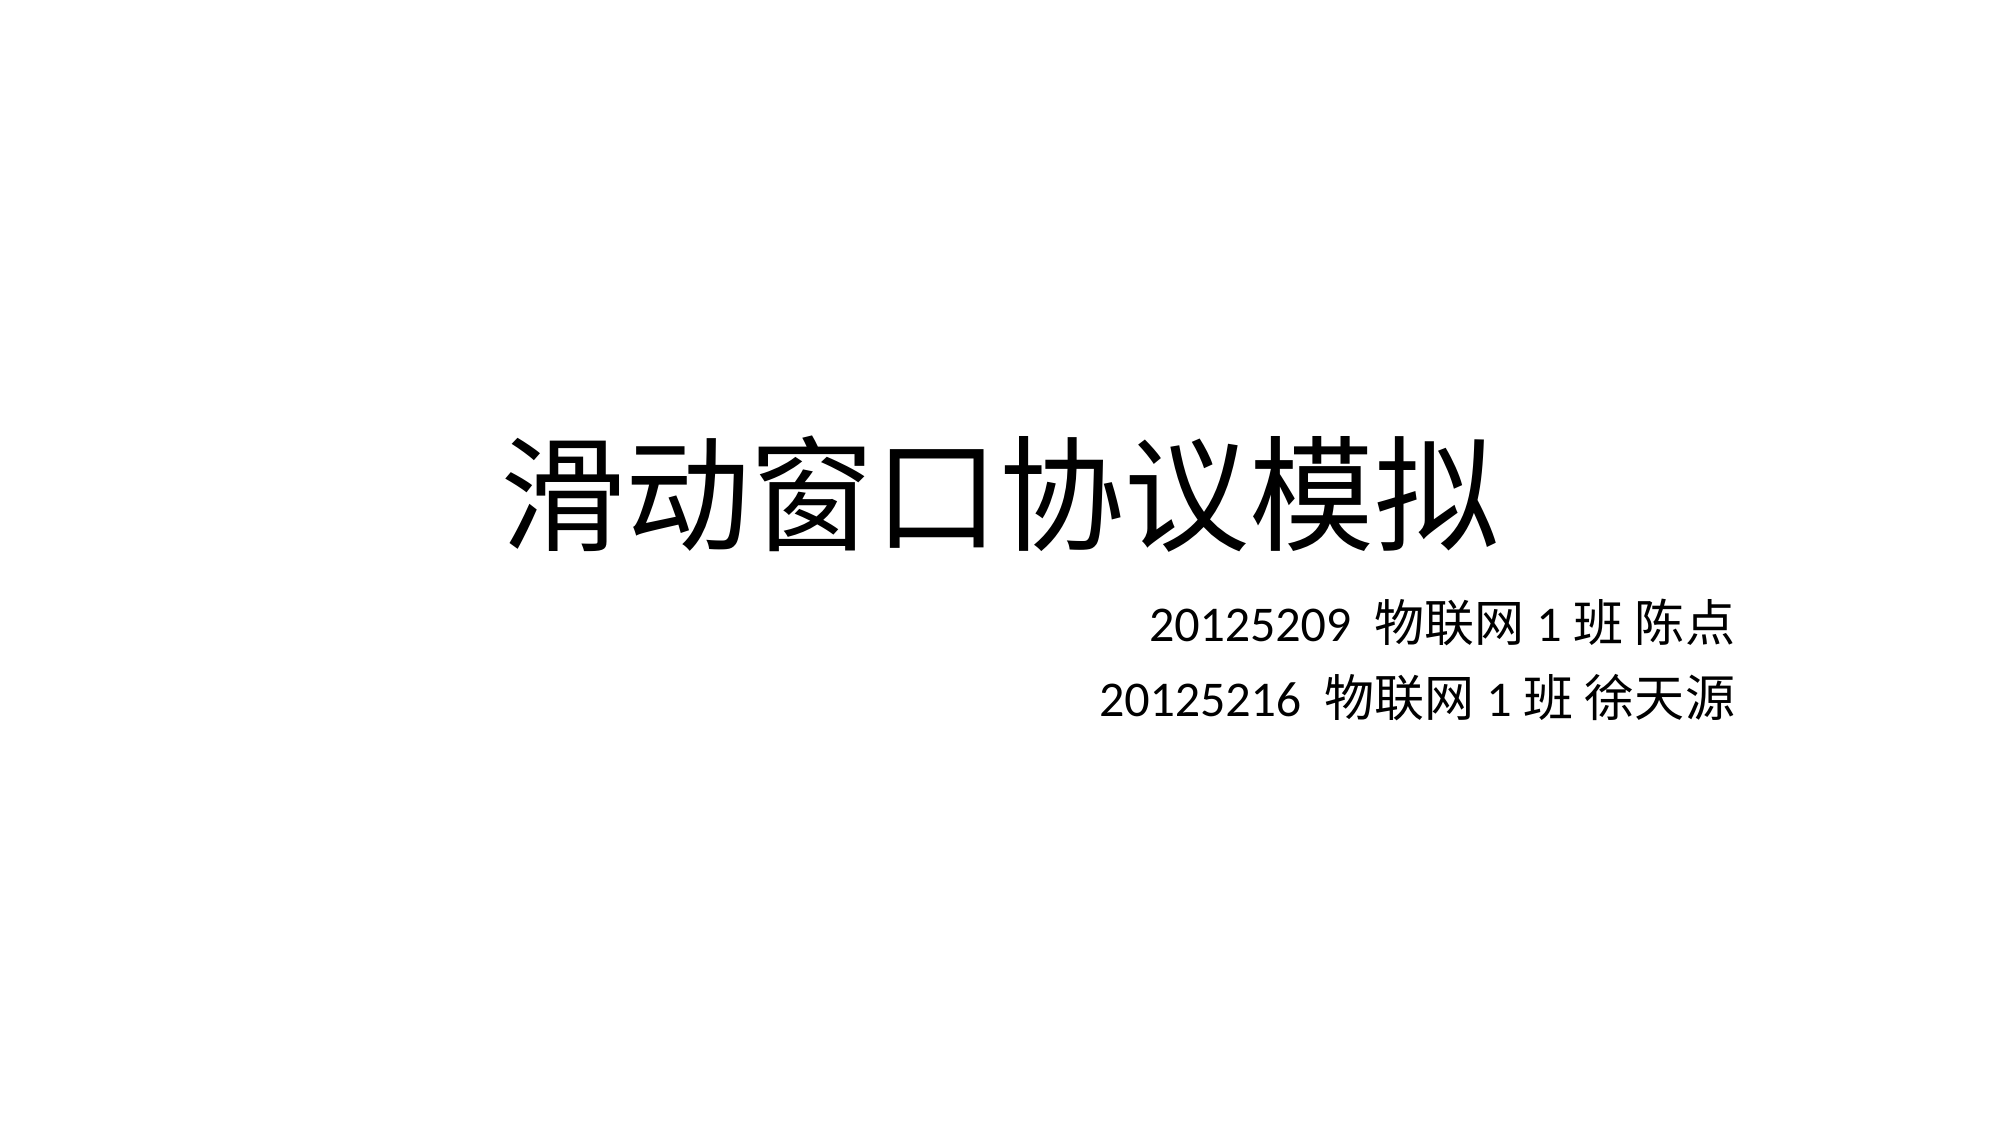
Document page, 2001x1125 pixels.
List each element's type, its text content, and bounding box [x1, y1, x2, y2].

title 滑动窗口协议模拟 [249, 184, 1750, 576]
subtitle 20125209 物联网1班 陈点 20125216 物联网1班 徐天源 [249, 590, 1750, 863]
